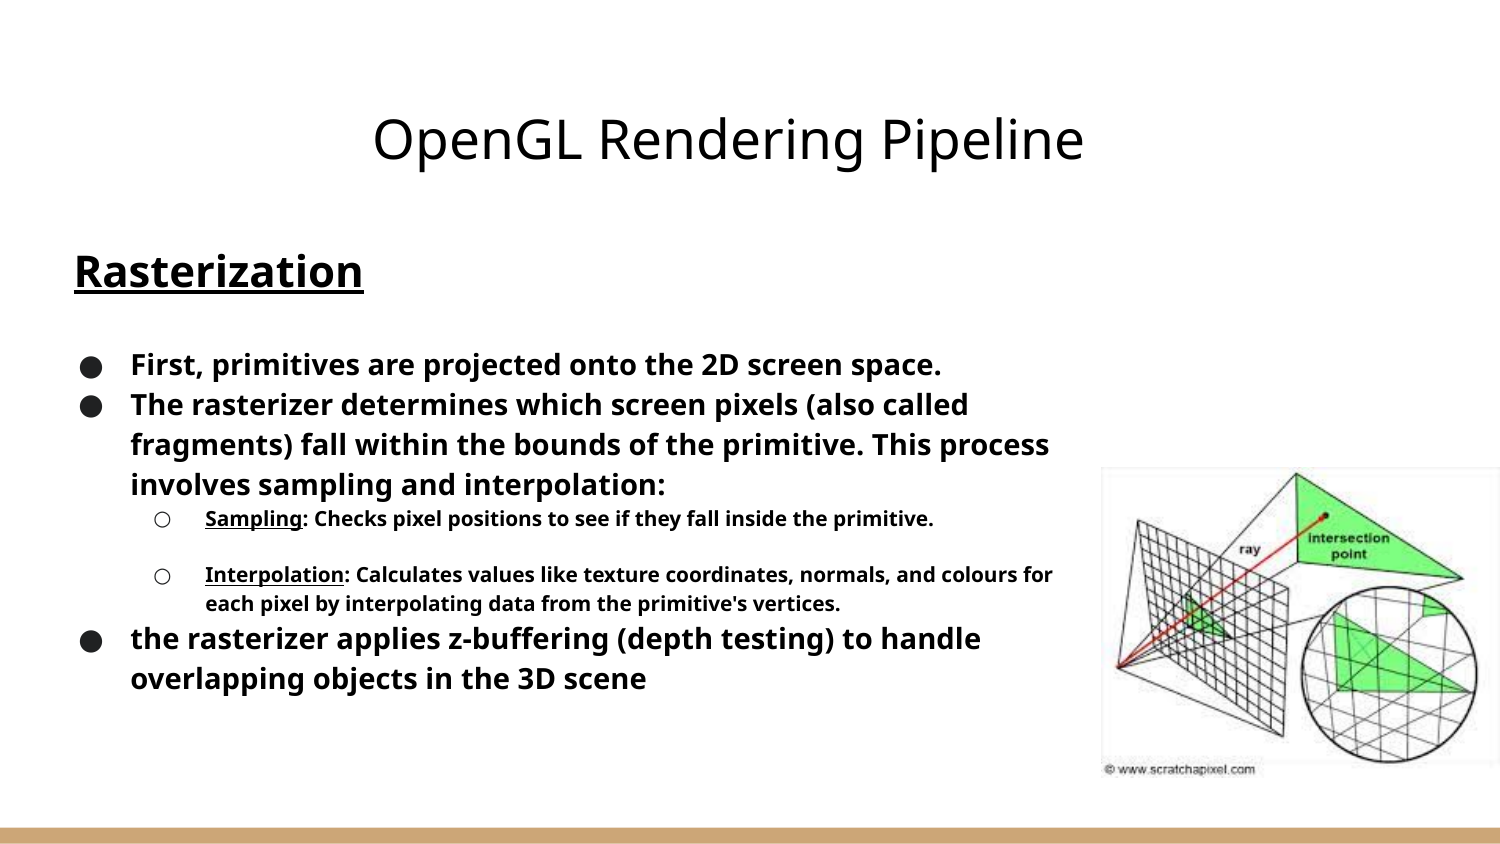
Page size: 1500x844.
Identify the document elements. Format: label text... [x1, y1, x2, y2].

picture [1101, 467, 1500, 778]
text_box Rasterization [58, 228, 887, 306]
title OpenGL Rendering Pipeline [357, 49, 1143, 186]
list First, primitives are projected onto the 2D screen space. The rasterizer determines which screen pixels (also called fragments) fall within the bounds of the primitive. This process involves sampling and interpolation: Sampling: Checks pixel positions to see if they fall inside the primitive. Interpolation: Calculates values like texture coordinates, normals, and colours for each pixel by interpolating data from the primitive's vertices. the rasterizer applies z-buffering (depth testing) to handle overlapping objects in the 3D scene [40, 325, 1108, 797]
